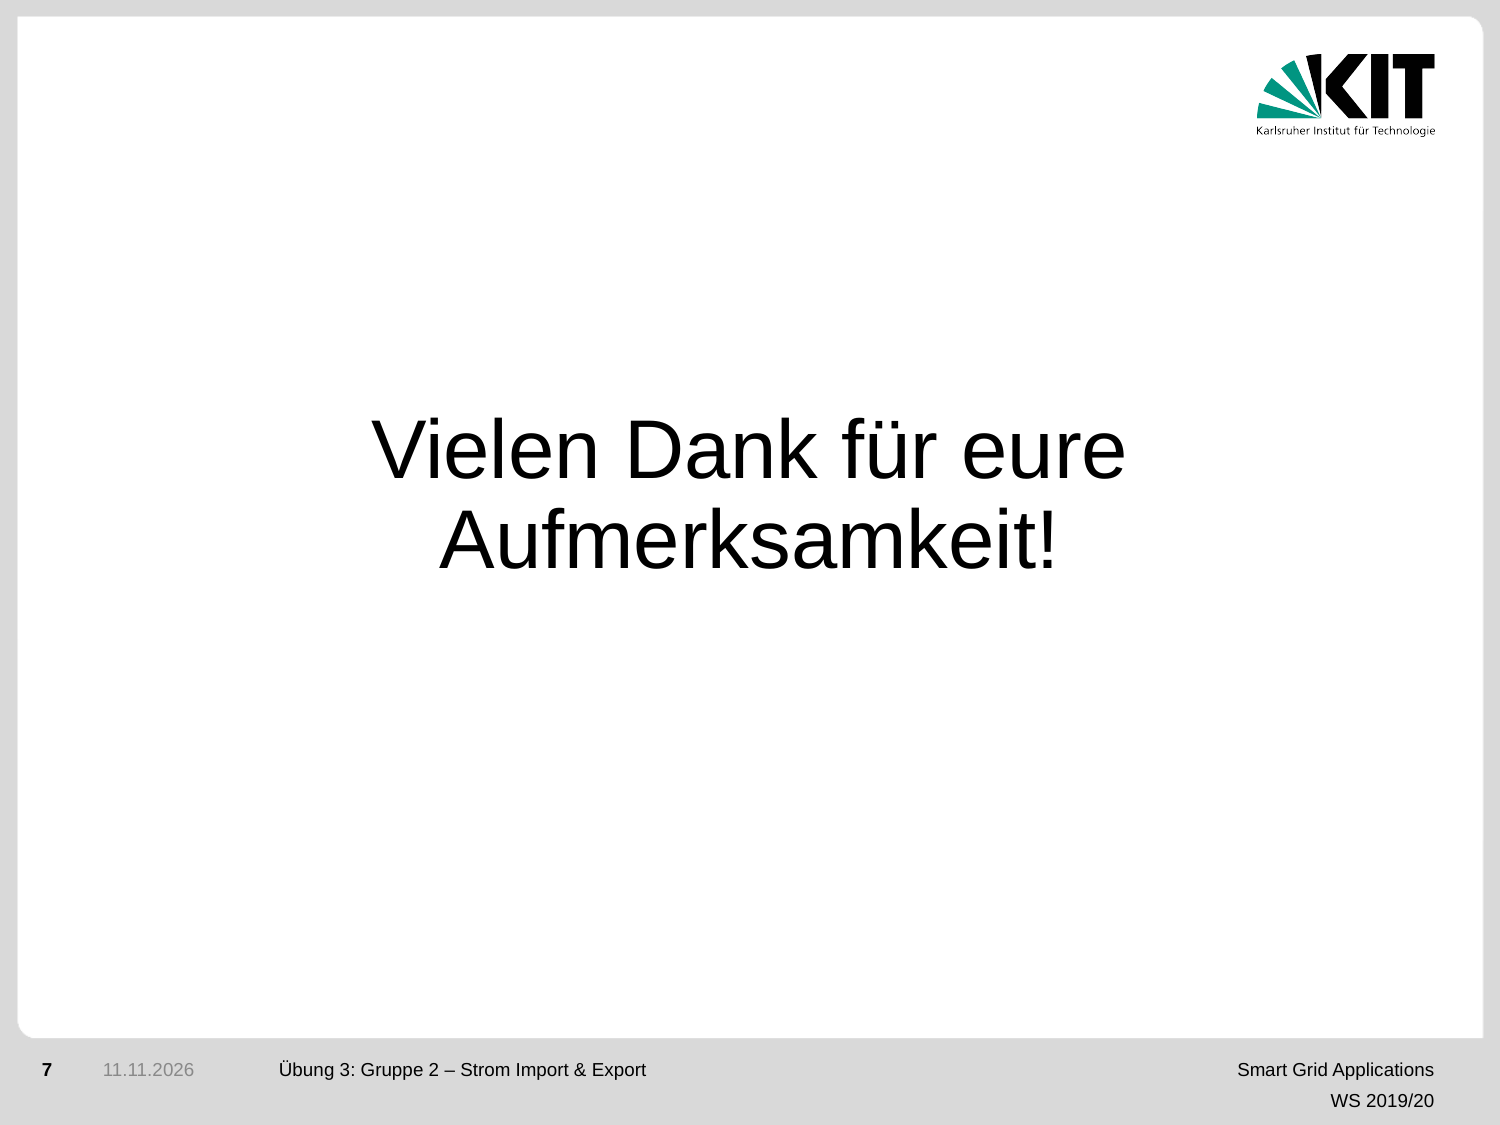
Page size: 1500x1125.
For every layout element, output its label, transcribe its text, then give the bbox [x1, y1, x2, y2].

picture [0, 0, 1500, 1125]
list Vielen Dank für eure Aufmerksamkeit! [65, 197, 1435, 1002]
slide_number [102, 1057, 272, 1118]
slide_number 7 [41, 1057, 96, 1106]
